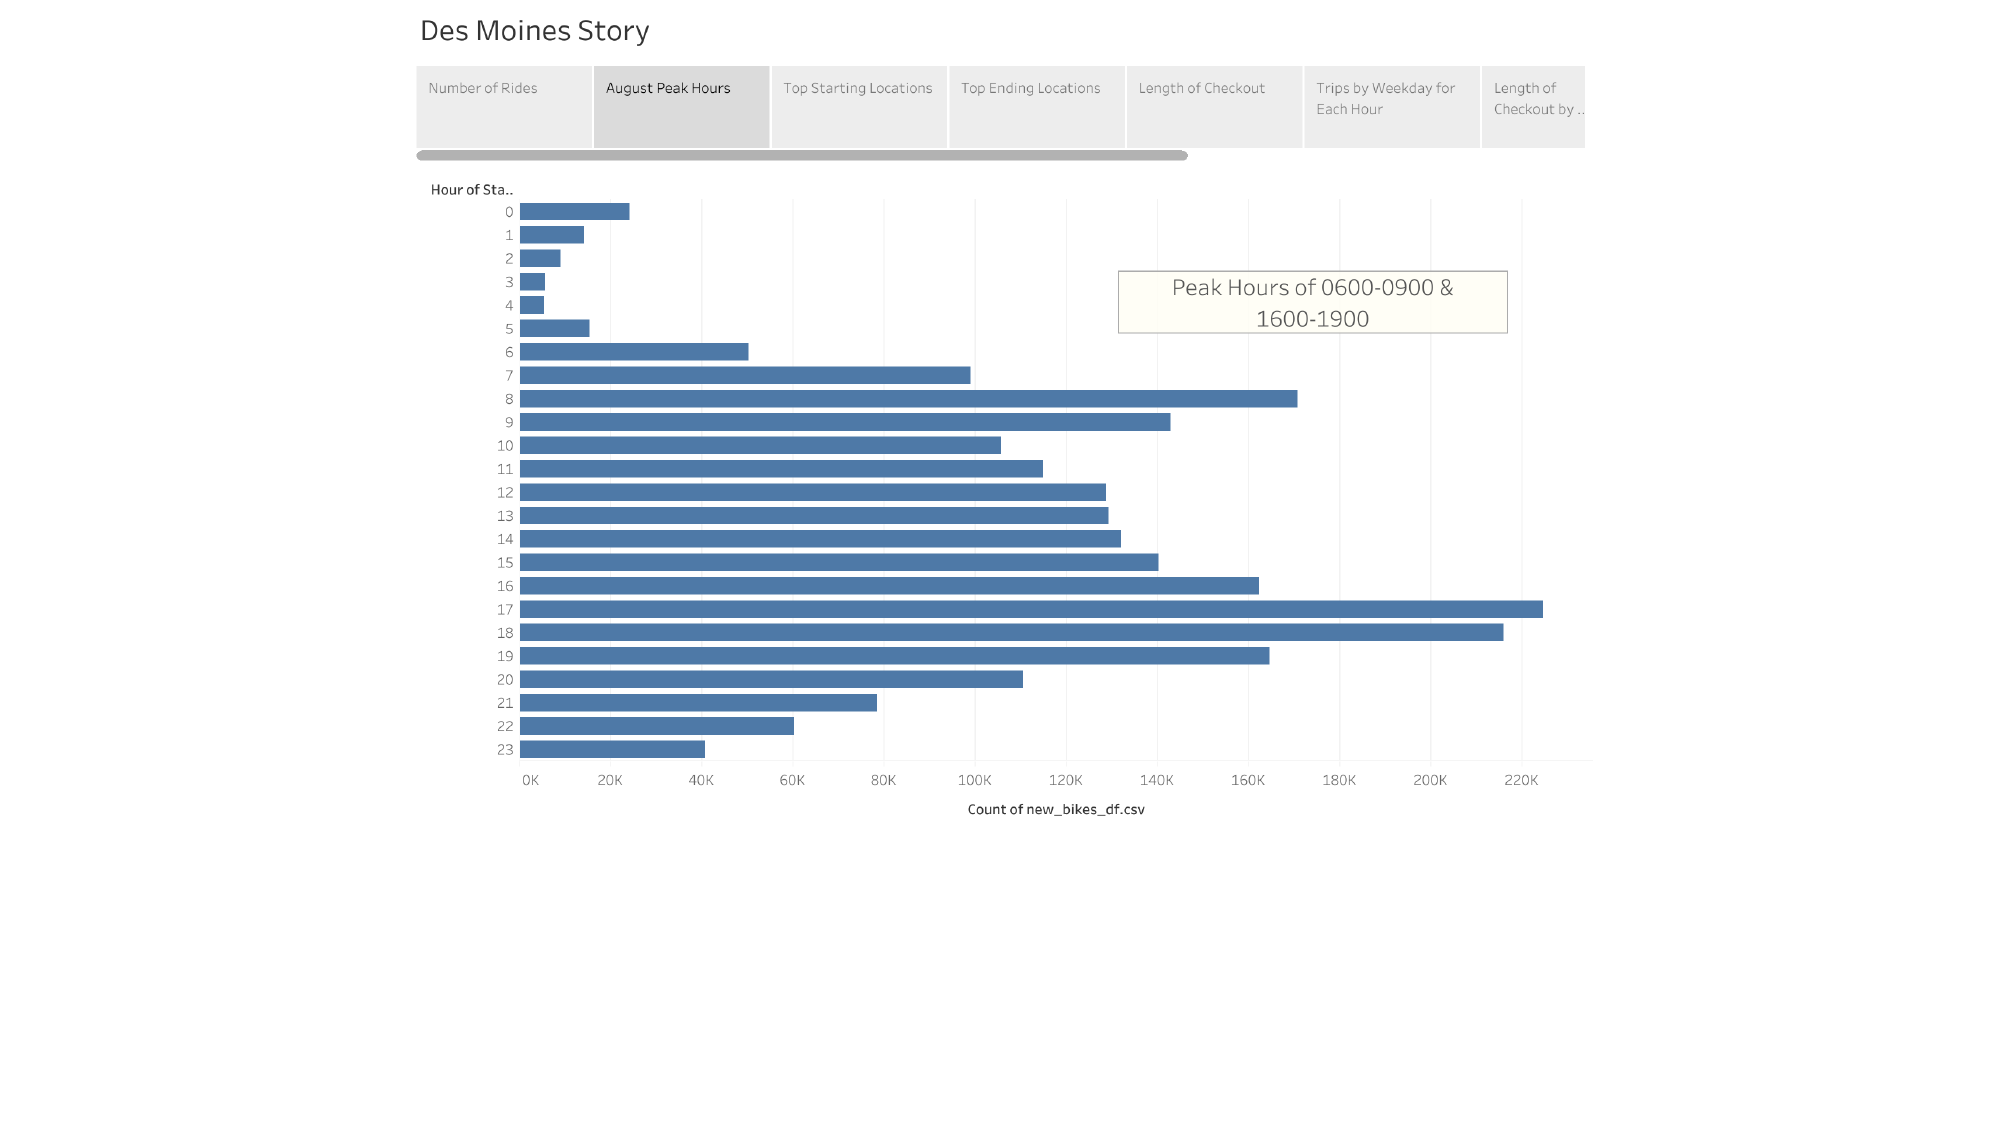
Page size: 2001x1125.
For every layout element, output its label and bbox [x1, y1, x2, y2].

picture [407, 0, 1593, 1125]
